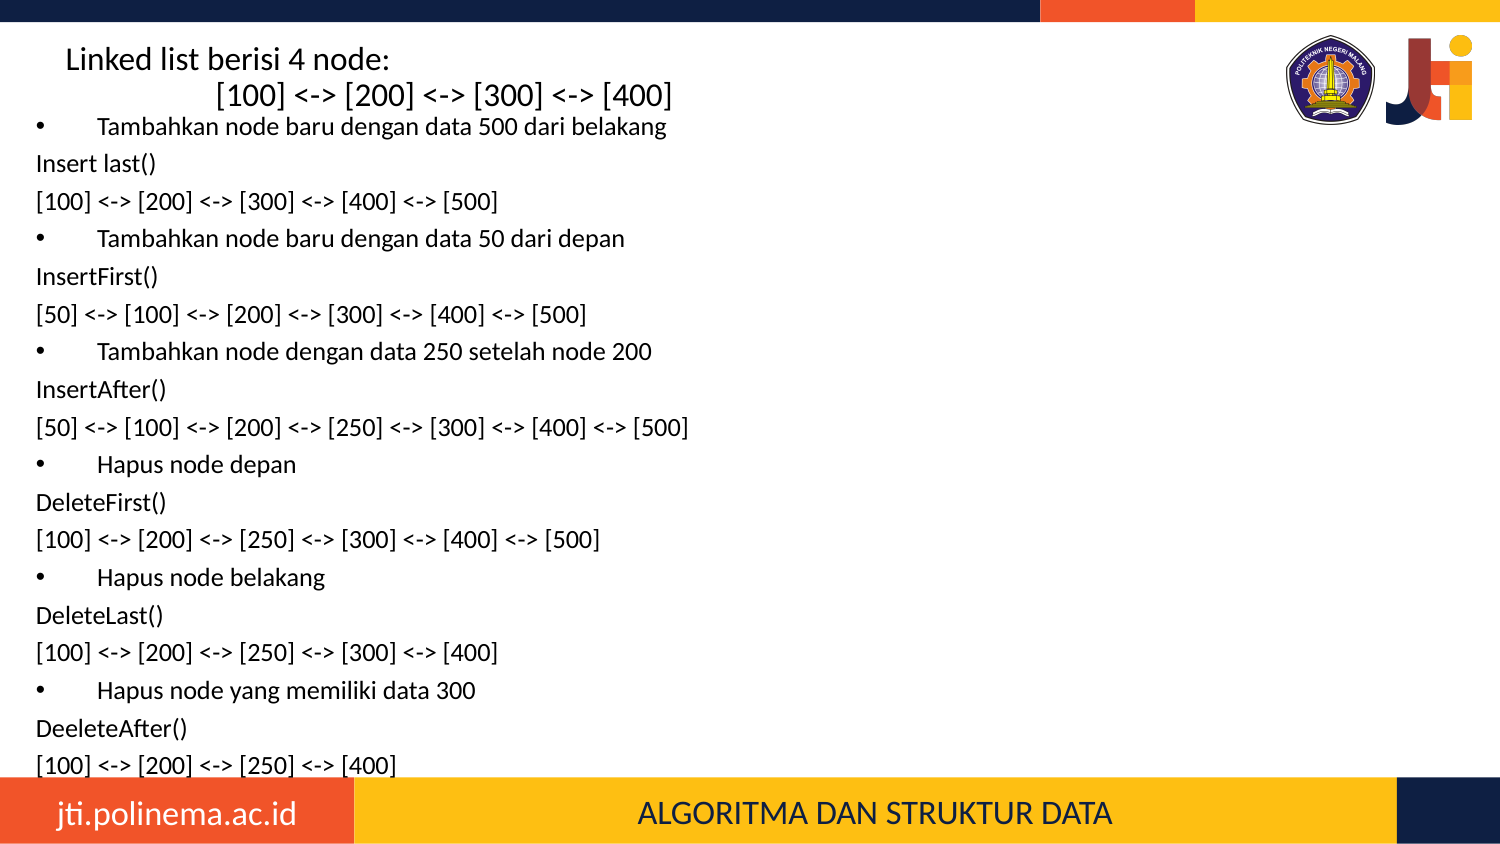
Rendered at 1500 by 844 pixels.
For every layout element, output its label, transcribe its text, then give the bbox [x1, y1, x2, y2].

picture [1286, 35, 1375, 105]
list Tambahkan node baru dengan data 500 dari belakang Insert last() [100] <-> [200] <-> [300] <-> [400] <-> [500] Tambahkan node baru dengan data 50 dari depan InsertFirst() [50] <-> [100] <-> [200] <-> [300] <-> [400] <-> [500] Tambahkan node dengan data 250 setelah node 200 InsertAfter() [50] <-> [100] <-> [200] <-> [250] <-> [300] <-> [400] <-> [500] Hapus node depan DeleteFirst() [100] <-> [200] <-> [250] <-> [300] <-> [400] <-> [500] Hapus node belakang DeleteLast() [100] <-> [200] <-> [250] <-> [300] <-> [400] Hapus node yang memiliki data 300 DeeleteAfter() [100] <-> [200] <-> [250] <-> [400] [0, 105, 1450, 799]
title Linked list berisi 4 node: [100] <-> [200] <-> [300] <-> [400] [50, 44, 1190, 105]
picture [1386, 35, 1472, 125]
